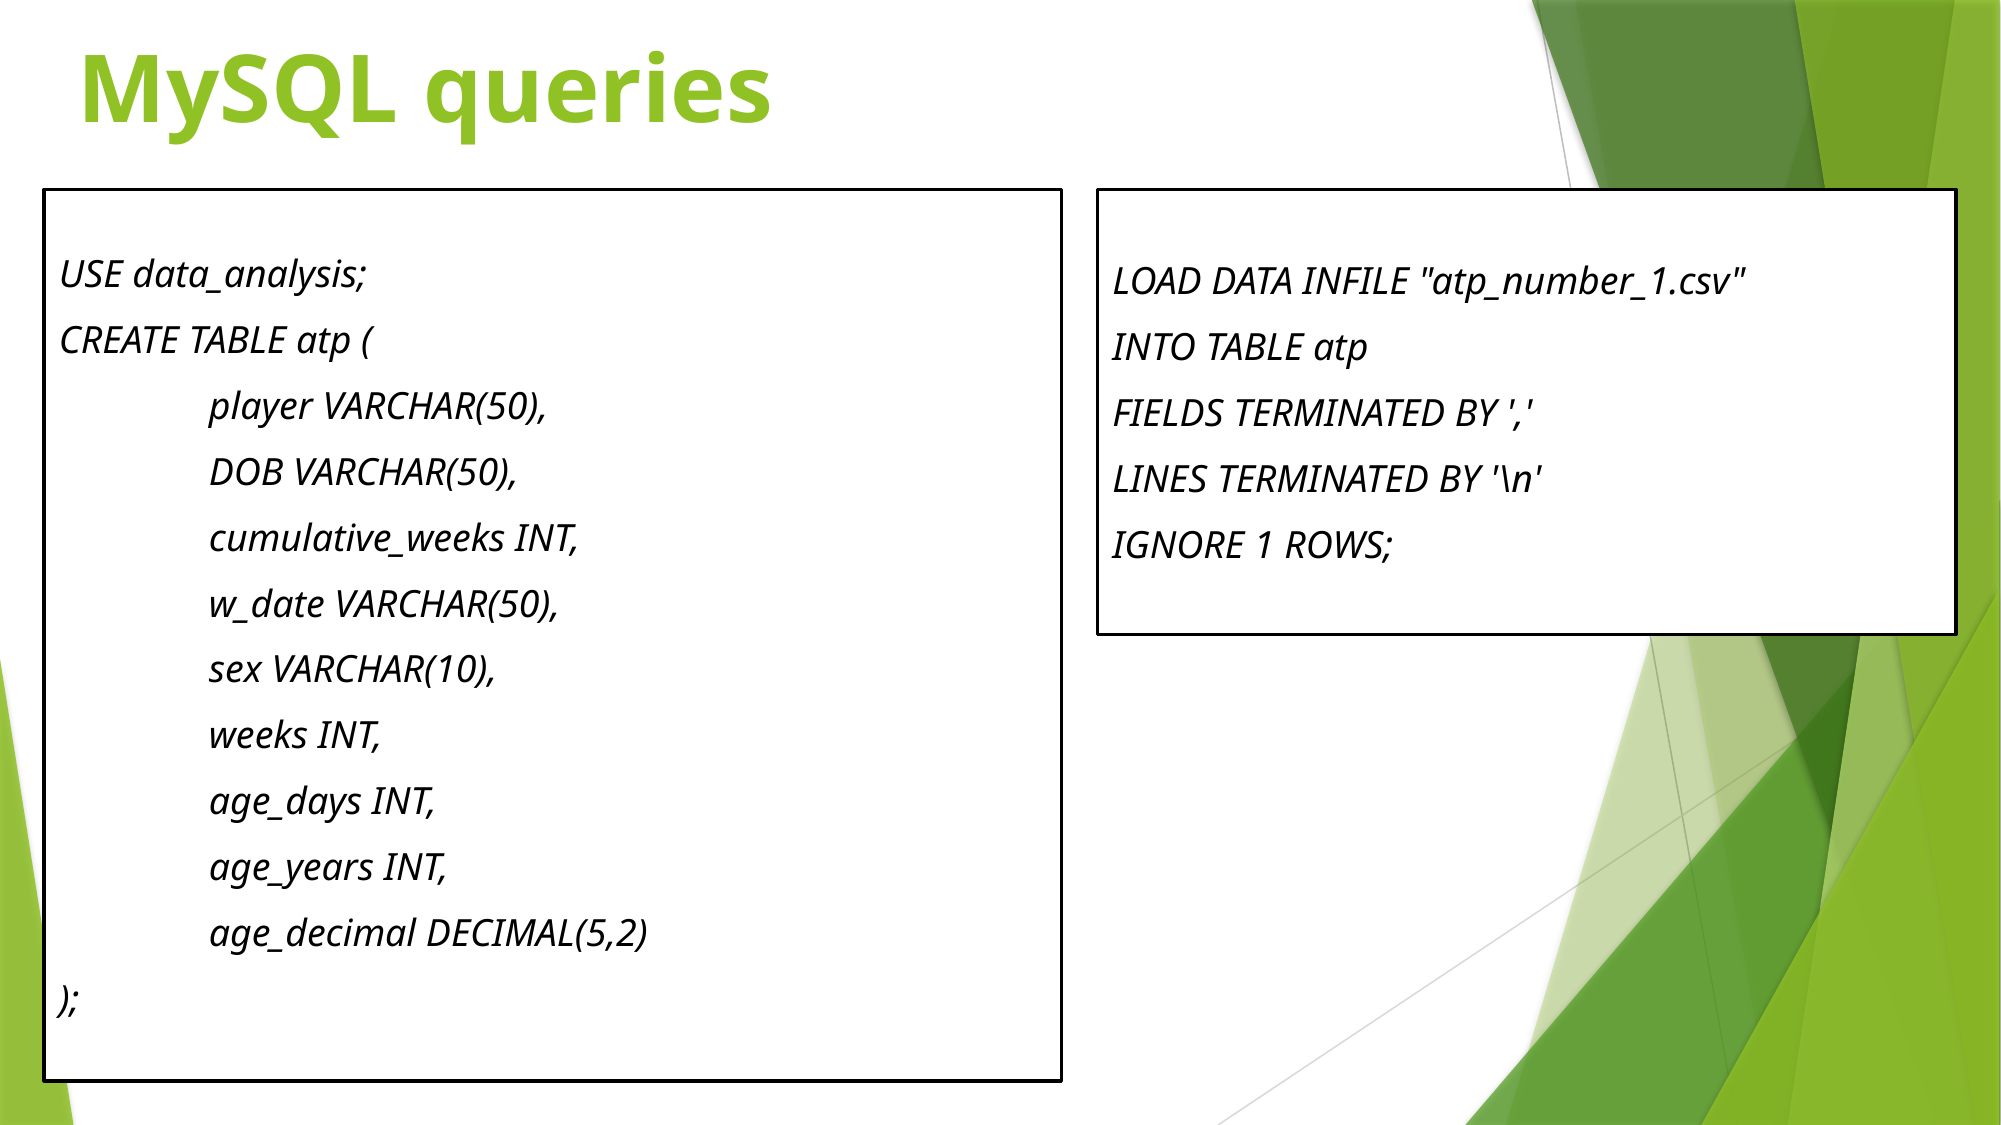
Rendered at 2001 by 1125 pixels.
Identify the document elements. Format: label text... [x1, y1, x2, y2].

text_box MySQL queries [61, 20, 790, 150]
text_box LOAD DATA INFILE "atp_number_1.csv" INTO TABLE atp FIELDS TERMINATED BY ',' LINES TERMINATED BY '\n' IGNORE 1 ROWS; [1096, 188, 1958, 636]
list USE data_analysis; CREATE TABLE atp ( player VARCHAR(50), DOB VARCHAR(50), cumulative_weeks INT, w_date VARCHAR(50), sex VARCHAR(10), weeks INT, age_days INT, age_years INT, age_decimal DECIMAL(5,2) ); [42, 188, 1063, 1083]
